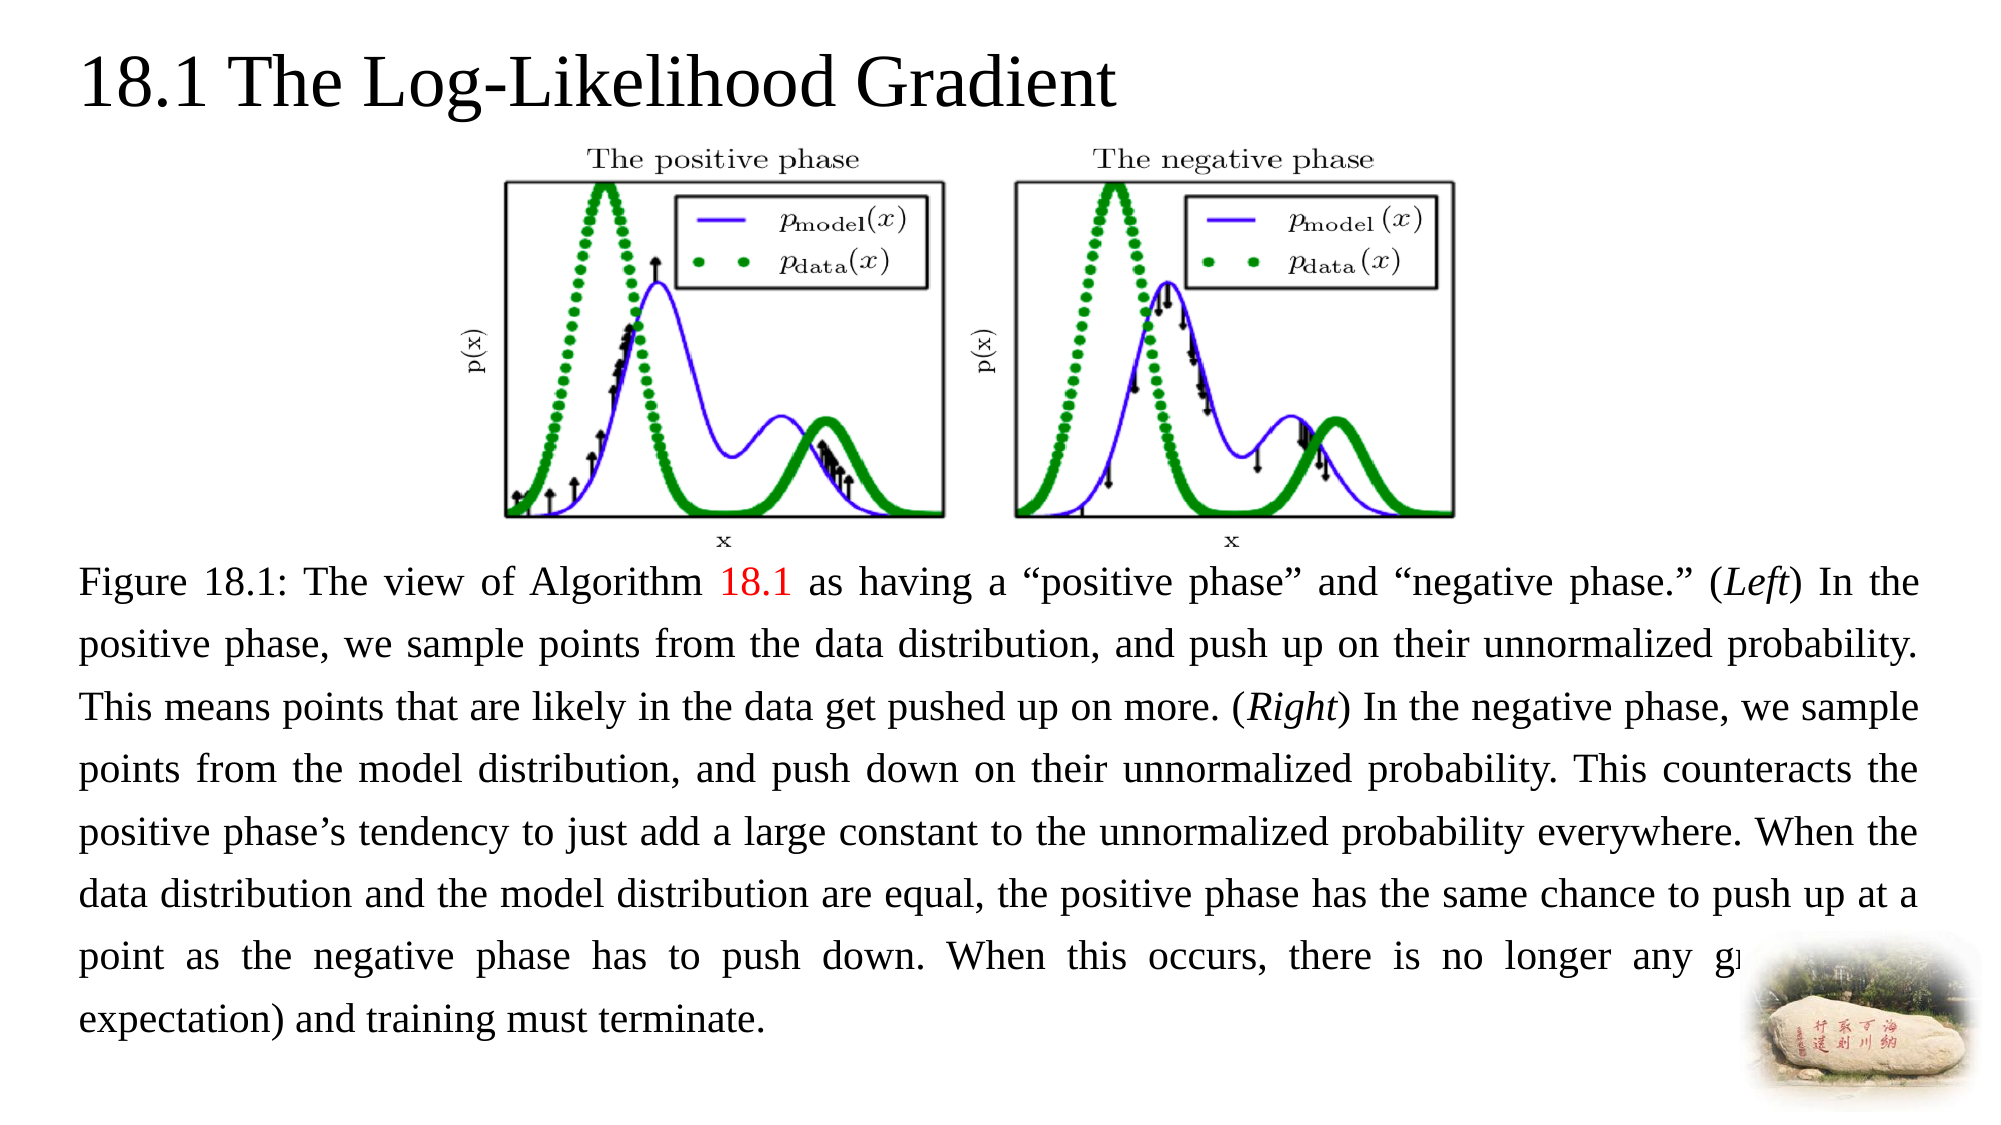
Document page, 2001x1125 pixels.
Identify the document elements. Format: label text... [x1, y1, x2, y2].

picture [1740, 927, 1985, 1112]
title 18.1 The Log-Likelihood Gradient [63, 21, 1936, 142]
picture [453, 141, 1476, 560]
list Figure 18.1: The view of Algorithm 18.1 as having a “positive phase” and “negative phase.” (Left) In the positive phase, we sample points from the data distribution, and push up on their unnormalized probability. This means points that are likely in the data get pushed up on more. (Right) In the negative phase, we sample points from the model distribution, and push down on their unnormalized probability. This counteracts the positive phase’s tendency to just add a large constant to the unnormalized probability everywhere. When the data distribution and the model distribution are equal, the positive phase has the same chance to push up at a point as the negative phase has to push down. When this occurs, there is no longer any gradient (in expectation) and training must terminate. [63, 171, 1936, 1014]
